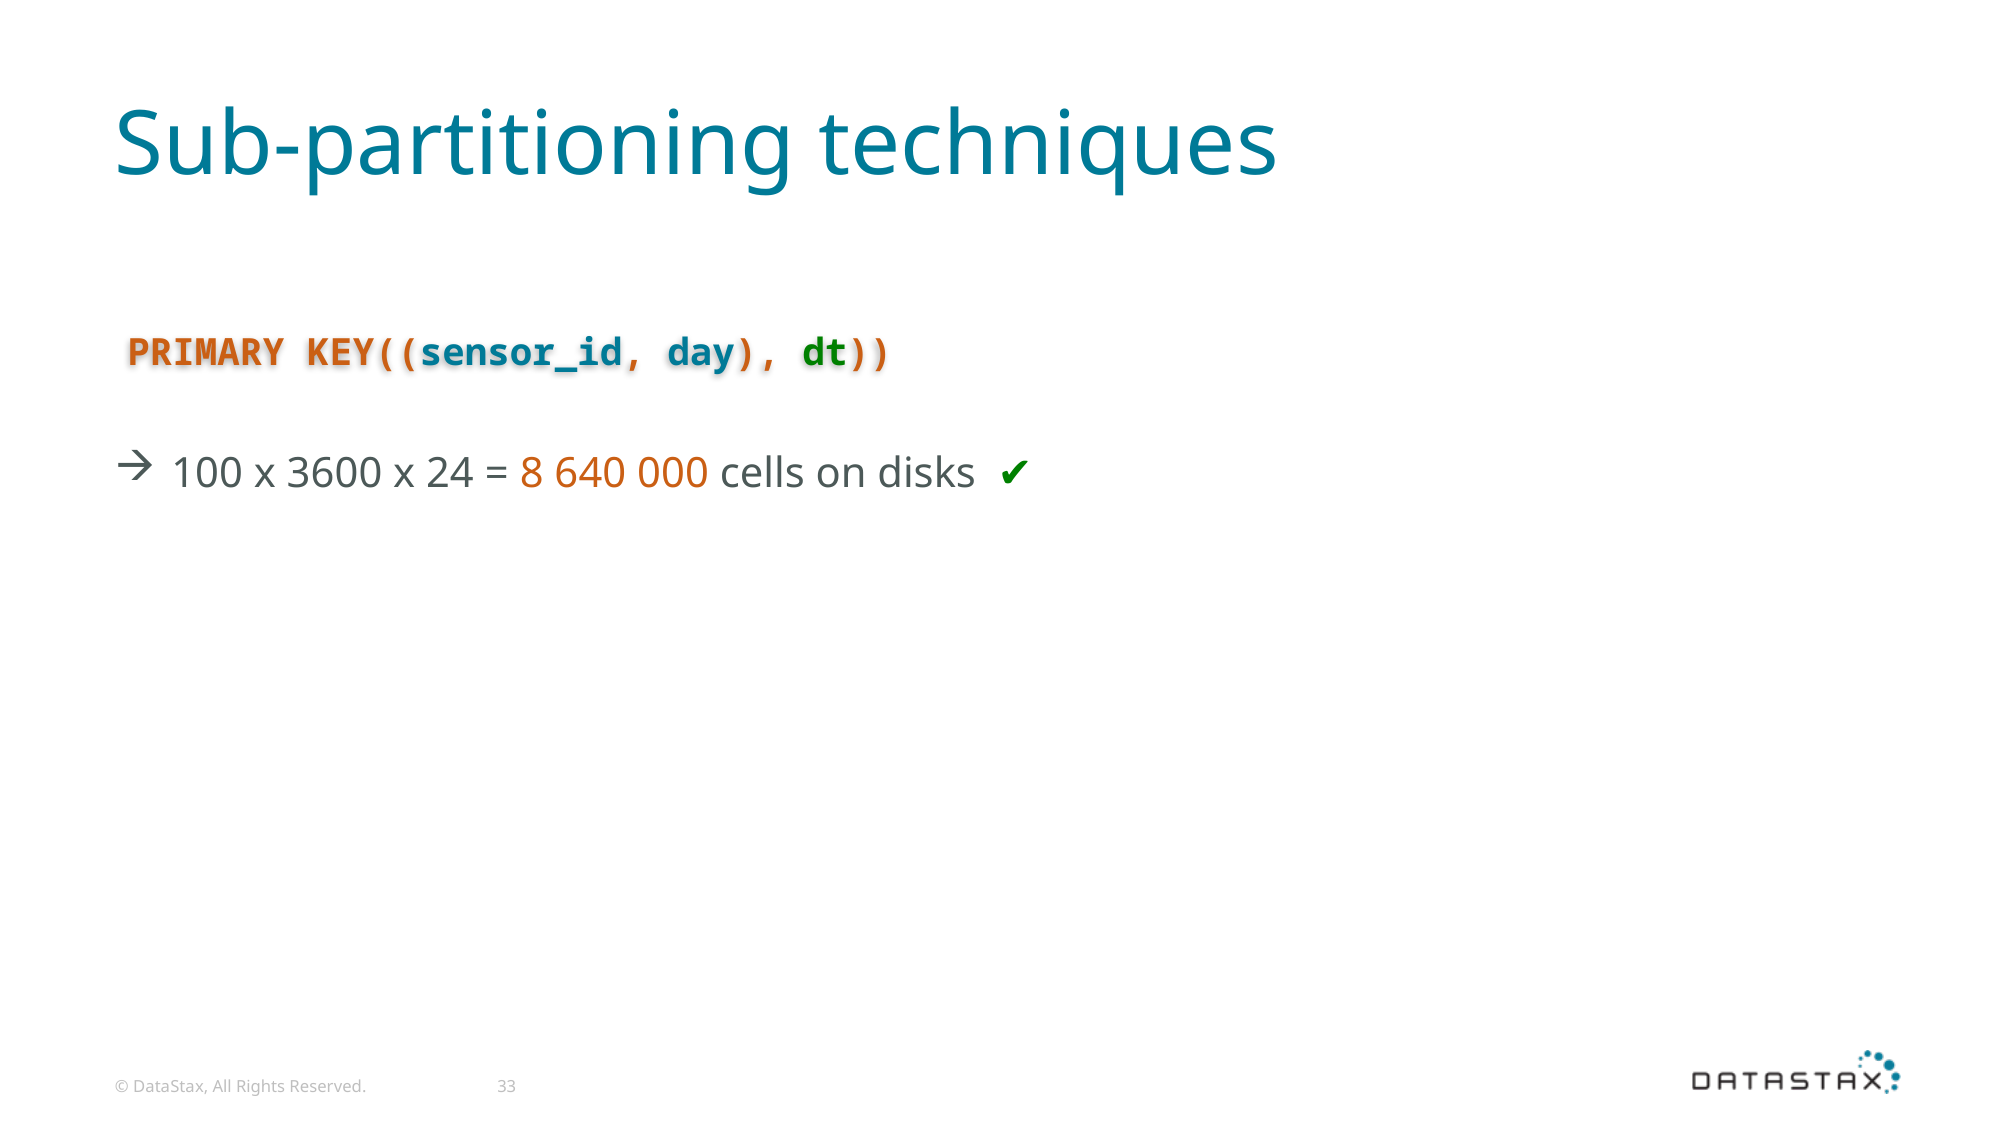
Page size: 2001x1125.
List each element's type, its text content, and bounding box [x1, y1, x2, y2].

picture [1692, 1050, 1901, 1094]
slide_number 33 [462, 1057, 552, 1118]
list 100 x 3600 x 24 = 8 640 000 cells on disks ✔ [99, 437, 1450, 531]
text_box PRIMARY KEY((sensor_id, day), dt)) [112, 300, 1426, 401]
footer © DataStax, All Rights Reserved. [99, 1057, 449, 1118]
title Sub-partitioning techniques [99, 45, 1900, 233]
